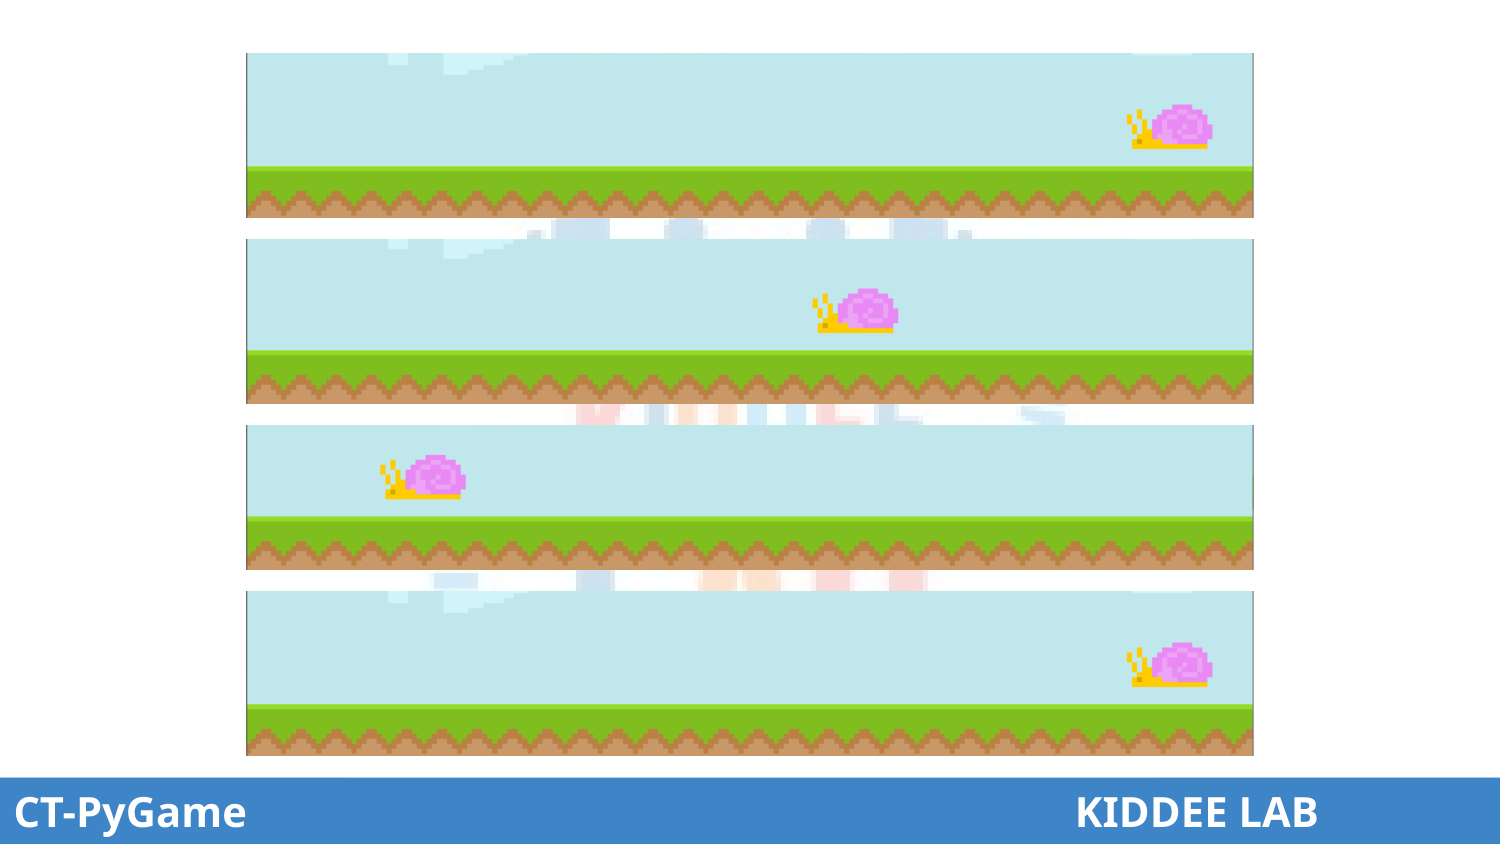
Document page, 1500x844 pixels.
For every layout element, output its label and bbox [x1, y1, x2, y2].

picture [245, 239, 1254, 405]
picture [245, 591, 1254, 756]
picture [245, 425, 1254, 570]
picture [245, 53, 1254, 218]
